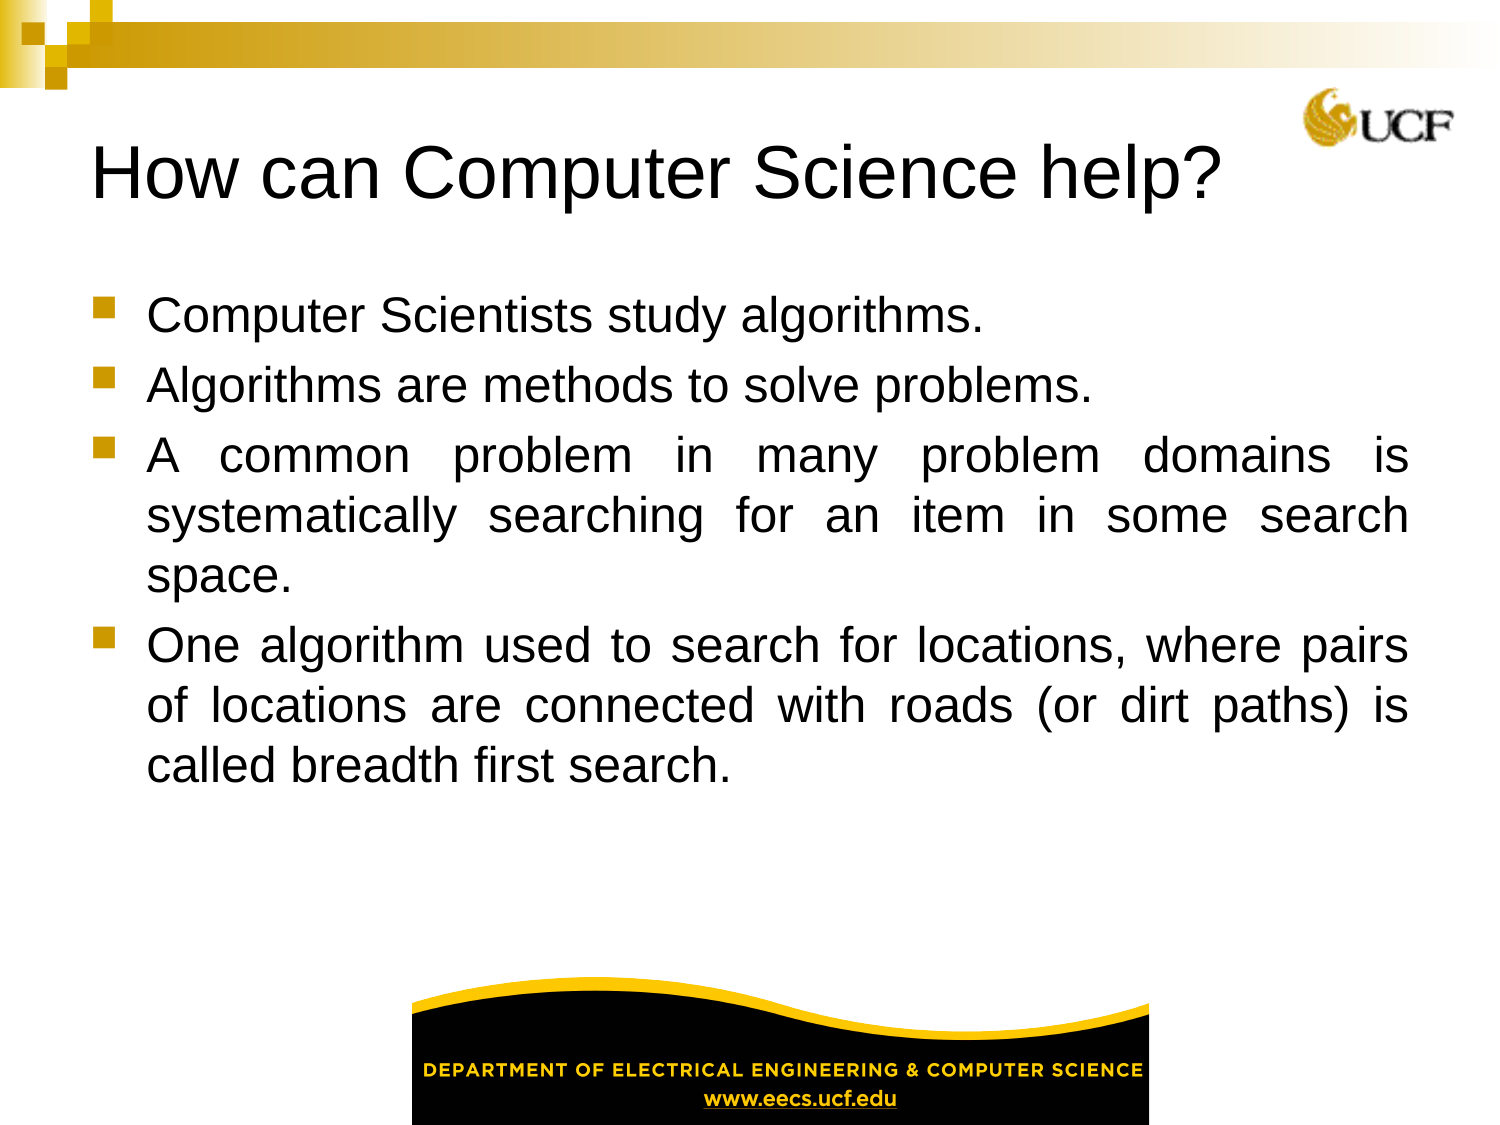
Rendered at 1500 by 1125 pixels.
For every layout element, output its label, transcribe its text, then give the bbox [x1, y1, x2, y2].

picture [412, 977, 1150, 1125]
list Computer Scientists study algorithms. Algorithms are methods to solve problems. A common problem in many problem domains is systematically searching for an item in some search space. One algorithm used to search for locations, where pairs of locations are connected with roads (or dirt paths) is called breadth first search. [74, 274, 1426, 963]
picture [1299, 87, 1463, 149]
title How can Computer Science help? [74, 74, 1288, 263]
